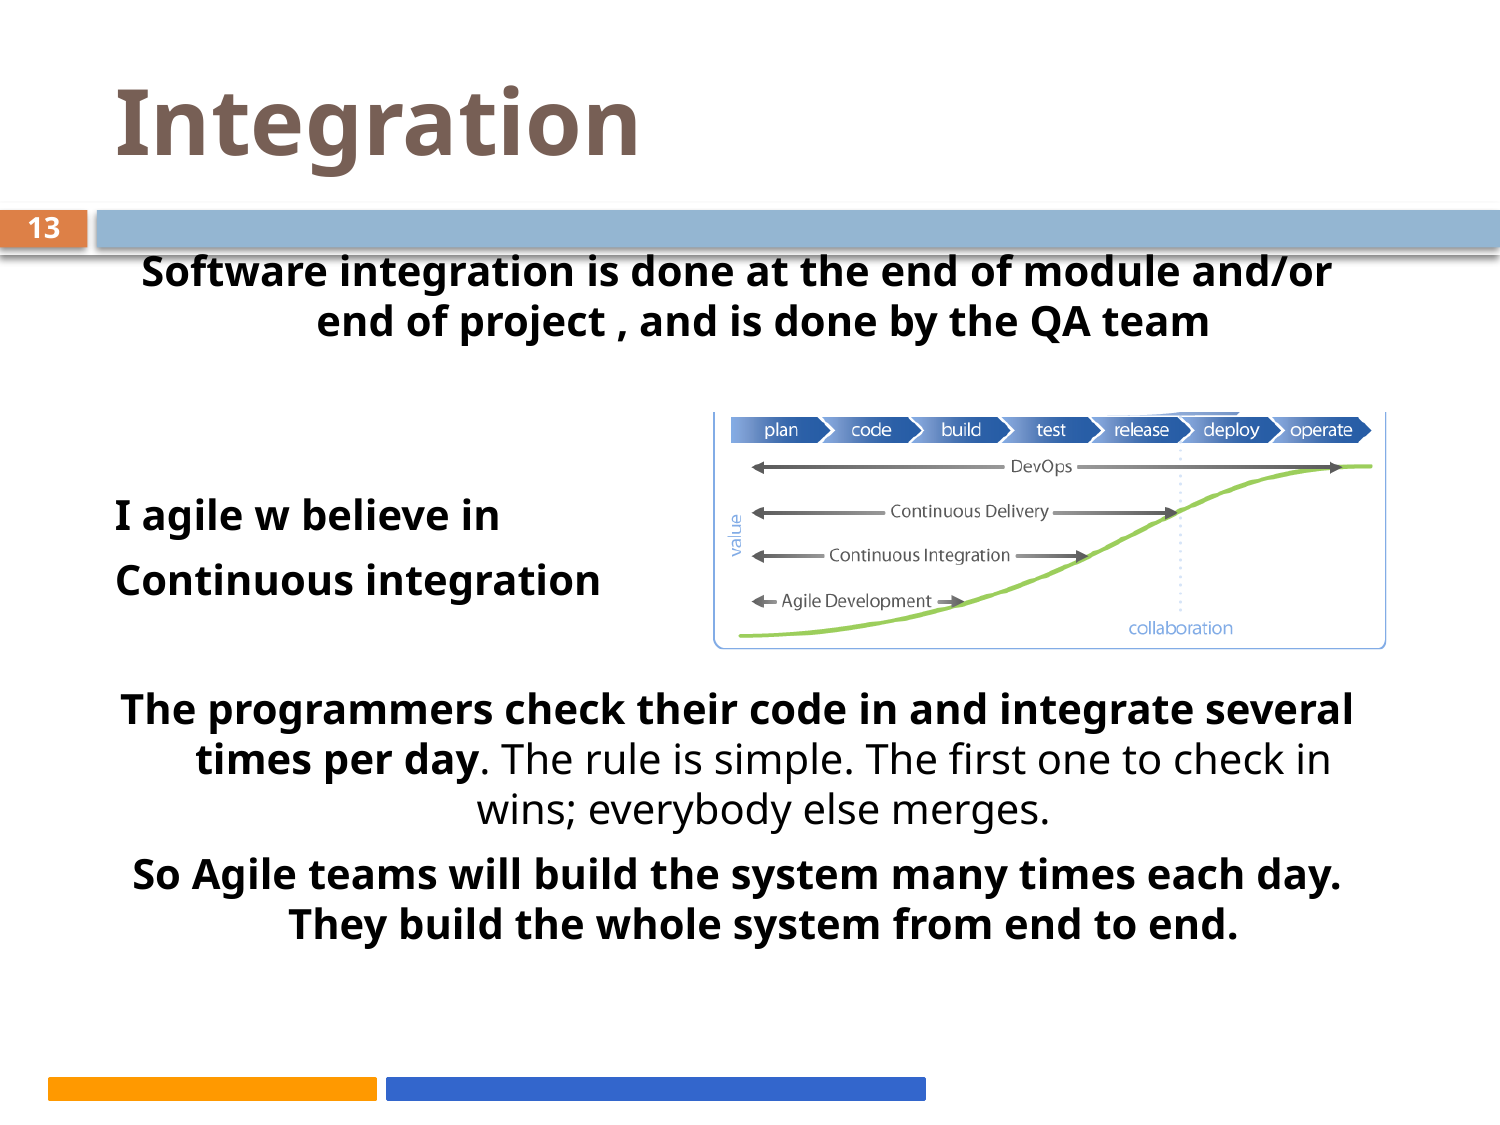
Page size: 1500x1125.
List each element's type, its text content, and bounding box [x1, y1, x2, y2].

title Integration [100, 37, 1438, 200]
list Software integration is done at the end of module and/or end of project , and is done by the QA team I agile w believe in Continuous integration The programmers check their code in and integrate several times per day. The rule is simple. The first one to check in wins; everybody else merges. So Agile teams will build the system many times each day. They build the whole system from end to end. [99, 237, 1375, 988]
slide_number 13 [0, 208, 88, 249]
picture [712, 412, 1388, 651]
